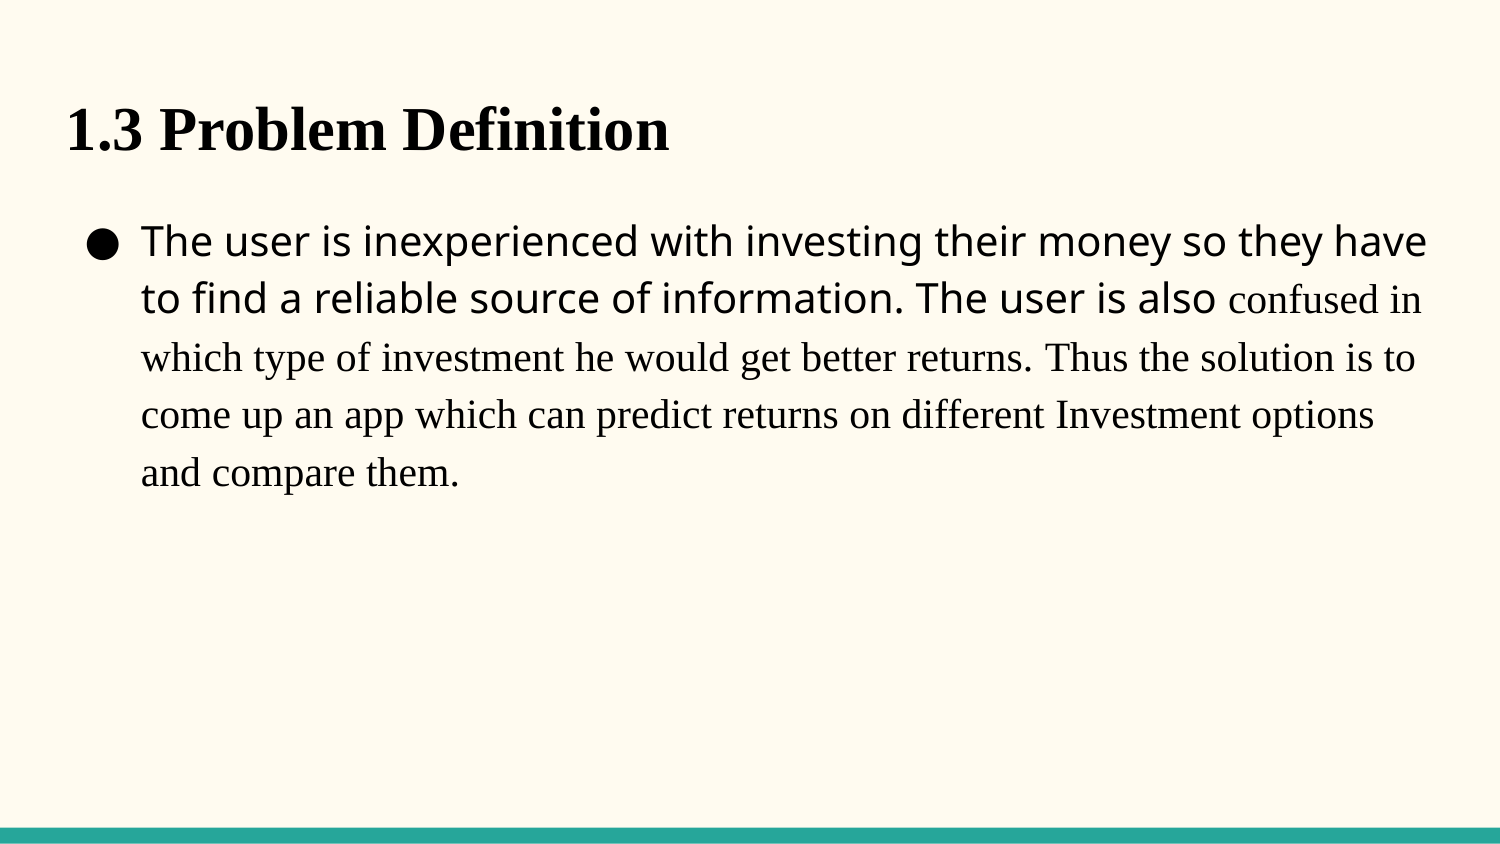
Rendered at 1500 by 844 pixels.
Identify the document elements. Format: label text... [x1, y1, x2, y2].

text_box The user is inexperienced with investing their money so they have to find a reliable source of information. The user is also confused in which type of investment he would get better returns. Thus the solution is to come up an app which can predict returns on different Investment options and compare them. [51, 192, 1449, 750]
text_box 1.3 Problem Definition [51, 72, 1449, 174]
